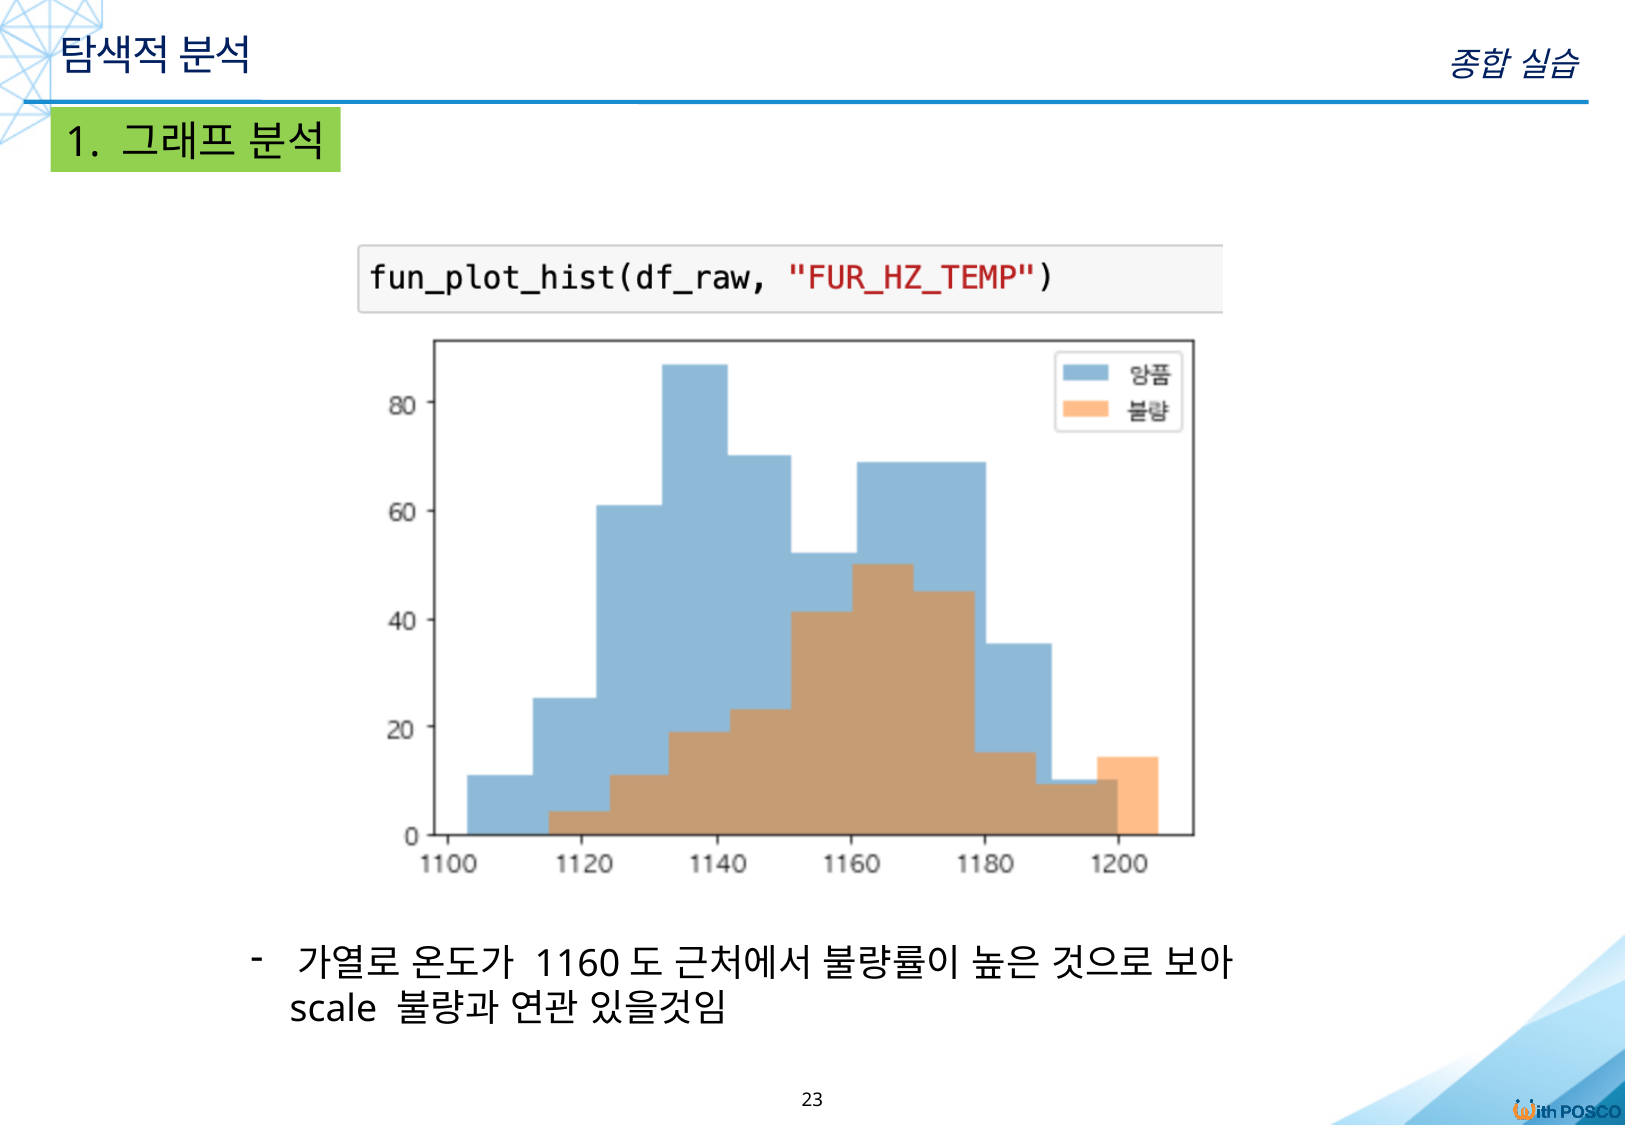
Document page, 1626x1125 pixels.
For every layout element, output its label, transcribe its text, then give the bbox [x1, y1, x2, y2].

picture [0, 0, 1625, 1125]
text_box 탐색적 분석 [44, 21, 1321, 87]
text_box 종합 실습 [1321, 35, 1594, 81]
text_box 1. 그래프 분석 [50, 107, 341, 172]
text_box 가열로 온도가 1160도 근처에서 불량률이 높은 것으로 보아 scale 불량과 연관 있을것임 [235, 931, 1389, 1037]
